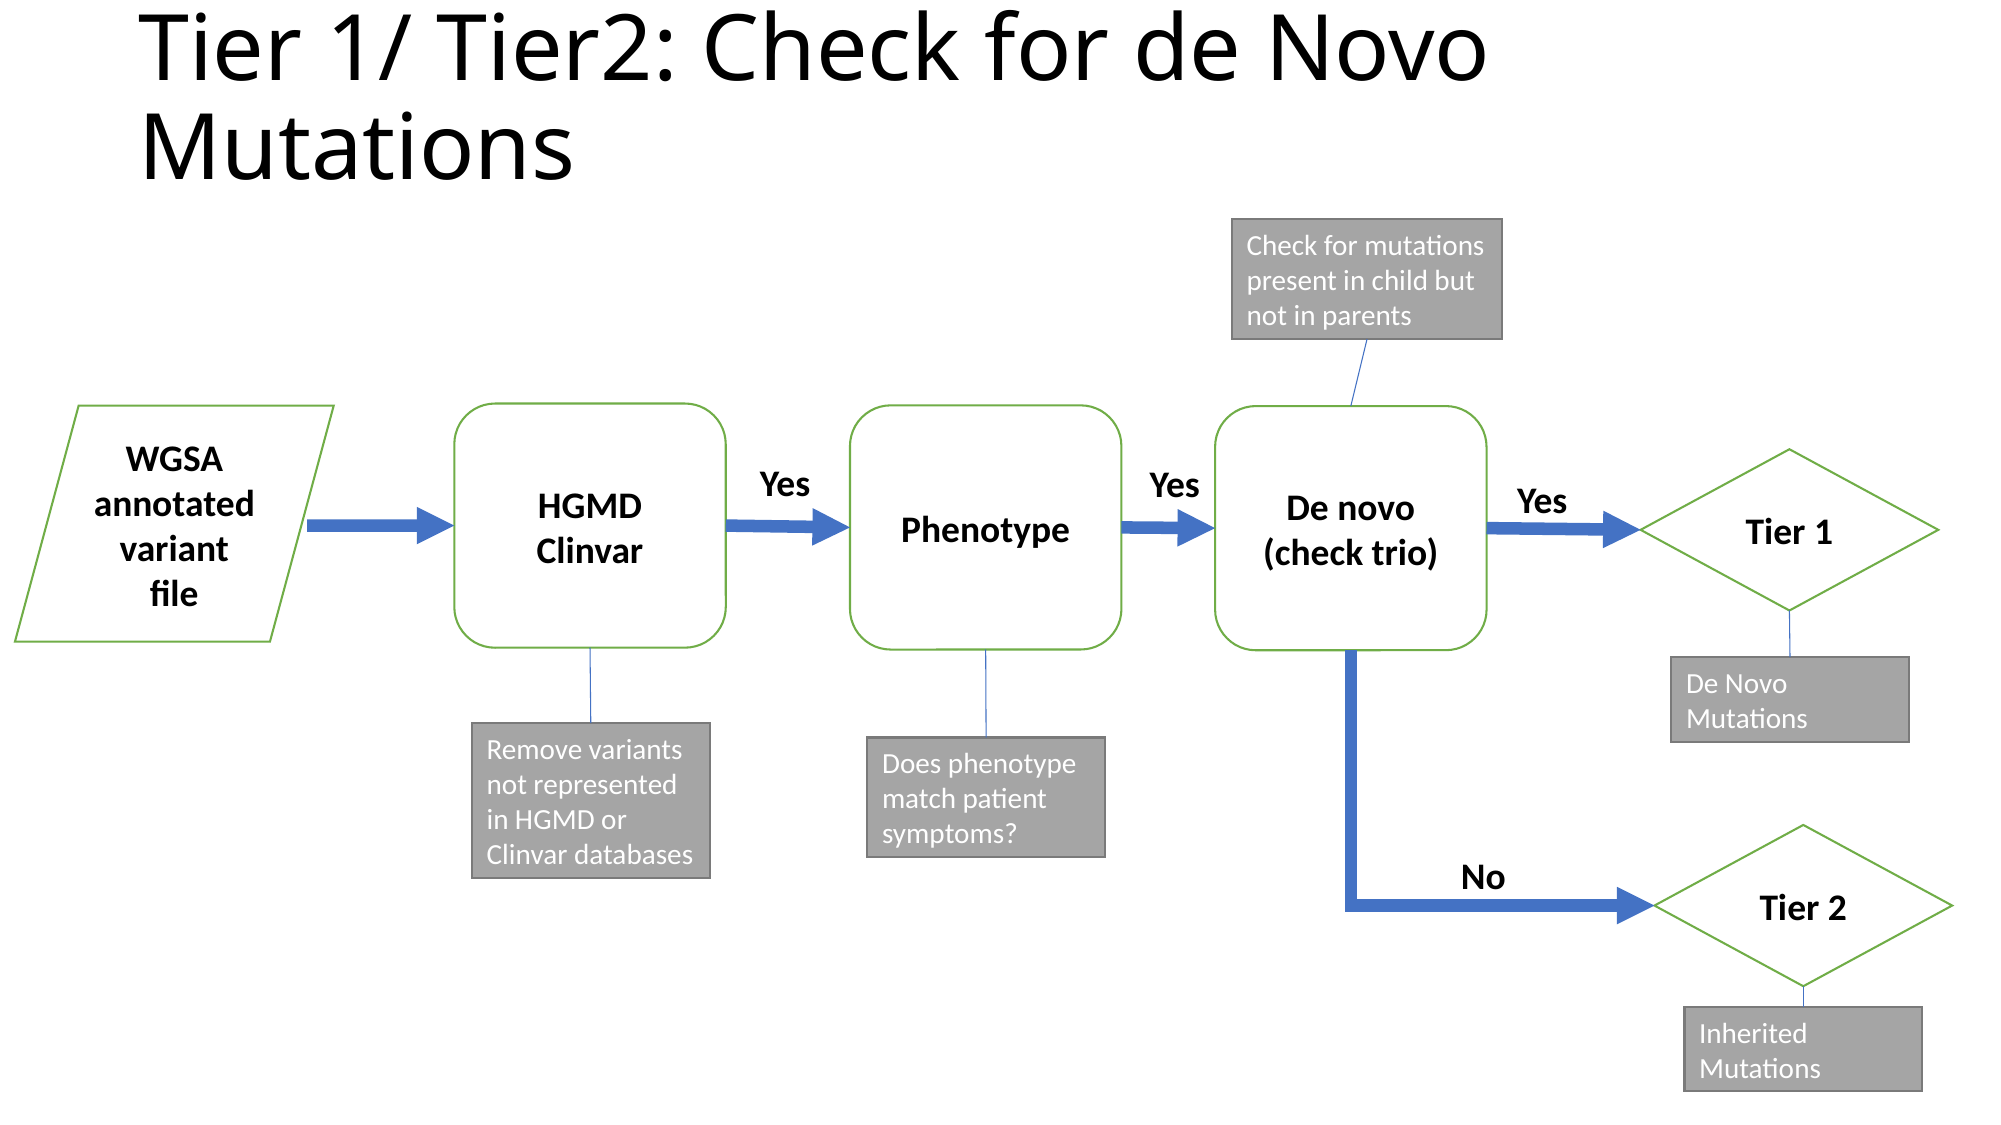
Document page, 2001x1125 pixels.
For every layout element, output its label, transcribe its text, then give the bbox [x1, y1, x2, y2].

text_box Tier 1 [1640, 448, 1941, 612]
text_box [1350, 340, 1368, 407]
text_box De novo (check trio) [1214, 405, 1488, 652]
text_box Remove variants not represented in HGMD or Clinvar databases [471, 722, 711, 879]
text_box Phenotype [848, 404, 1123, 651]
text_box Inherited Mutations [1683, 1006, 1923, 1092]
text_box De Novo Mutations [1670, 656, 1910, 743]
text_box Check for mutations present in child but not in parents [1231, 218, 1503, 340]
text_box WGSA annotated variant file [13, 404, 336, 643]
text_box Yes [695, 451, 876, 512]
text_box Yes [1502, 468, 1590, 522]
text_box Does phenotype match patient symptoms? [866, 736, 1106, 858]
text_box Yes [1100, 453, 1250, 513]
text_box Tier 2 [1654, 823, 1955, 988]
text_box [1375, 626, 1631, 930]
text_box HGMD Clinvar [453, 402, 727, 649]
title Tier 1/ Tier2: Check for de Novo Mutations [123, 0, 1849, 210]
